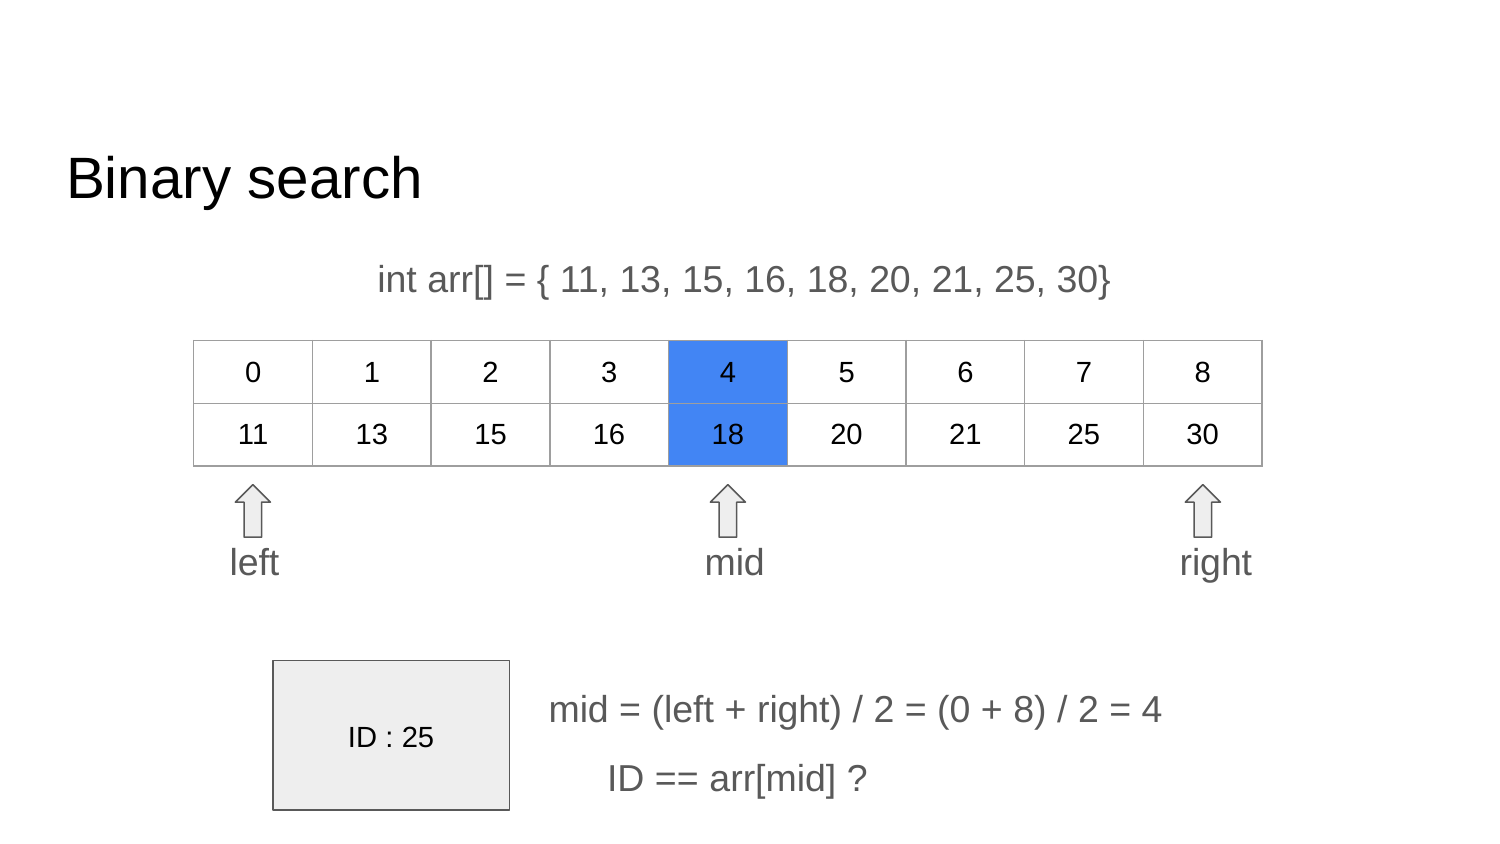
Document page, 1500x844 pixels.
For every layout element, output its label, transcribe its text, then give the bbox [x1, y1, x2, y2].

text_box [710, 484, 746, 522]
table_header 1 [313, 341, 430, 403]
text_box right [1164, 522, 1285, 558]
text_box [1185, 484, 1221, 522]
text_box mid = (left + right) / 2 = (0 + 8) / 2 = 4 [533, 669, 1301, 742]
table_cell 18 [669, 404, 787, 465]
table_header 6 [907, 341, 1024, 403]
table_cell 21 [907, 404, 1024, 465]
table_header 8 [1144, 341, 1261, 403]
table_cell 11 [194, 404, 312, 465]
table_header 4 [669, 341, 787, 403]
text_box ID : 25 [272, 660, 510, 810]
table_cell 13 [313, 404, 430, 465]
text_box left [214, 522, 317, 558]
text_box ID == arr[mid] ? [592, 742, 887, 818]
table_cell 15 [432, 404, 549, 465]
table_header 5 [788, 341, 905, 403]
text_box mid [689, 522, 792, 558]
table_header 7 [1025, 341, 1143, 403]
table_cell 20 [788, 404, 905, 465]
table_header 3 [551, 341, 668, 403]
table_cell 25 [1025, 404, 1143, 465]
table_cell 16 [551, 404, 668, 465]
table_header 2 [432, 341, 549, 403]
text_box [235, 484, 271, 522]
table_cell 30 [1144, 404, 1261, 465]
text_box int arr[] = { 11, 13, 15, 16, 18, 20, 21, 25, 30} [362, 239, 1230, 326]
table_header 0 [194, 341, 312, 403]
title Binary search [51, 122, 1449, 226]
